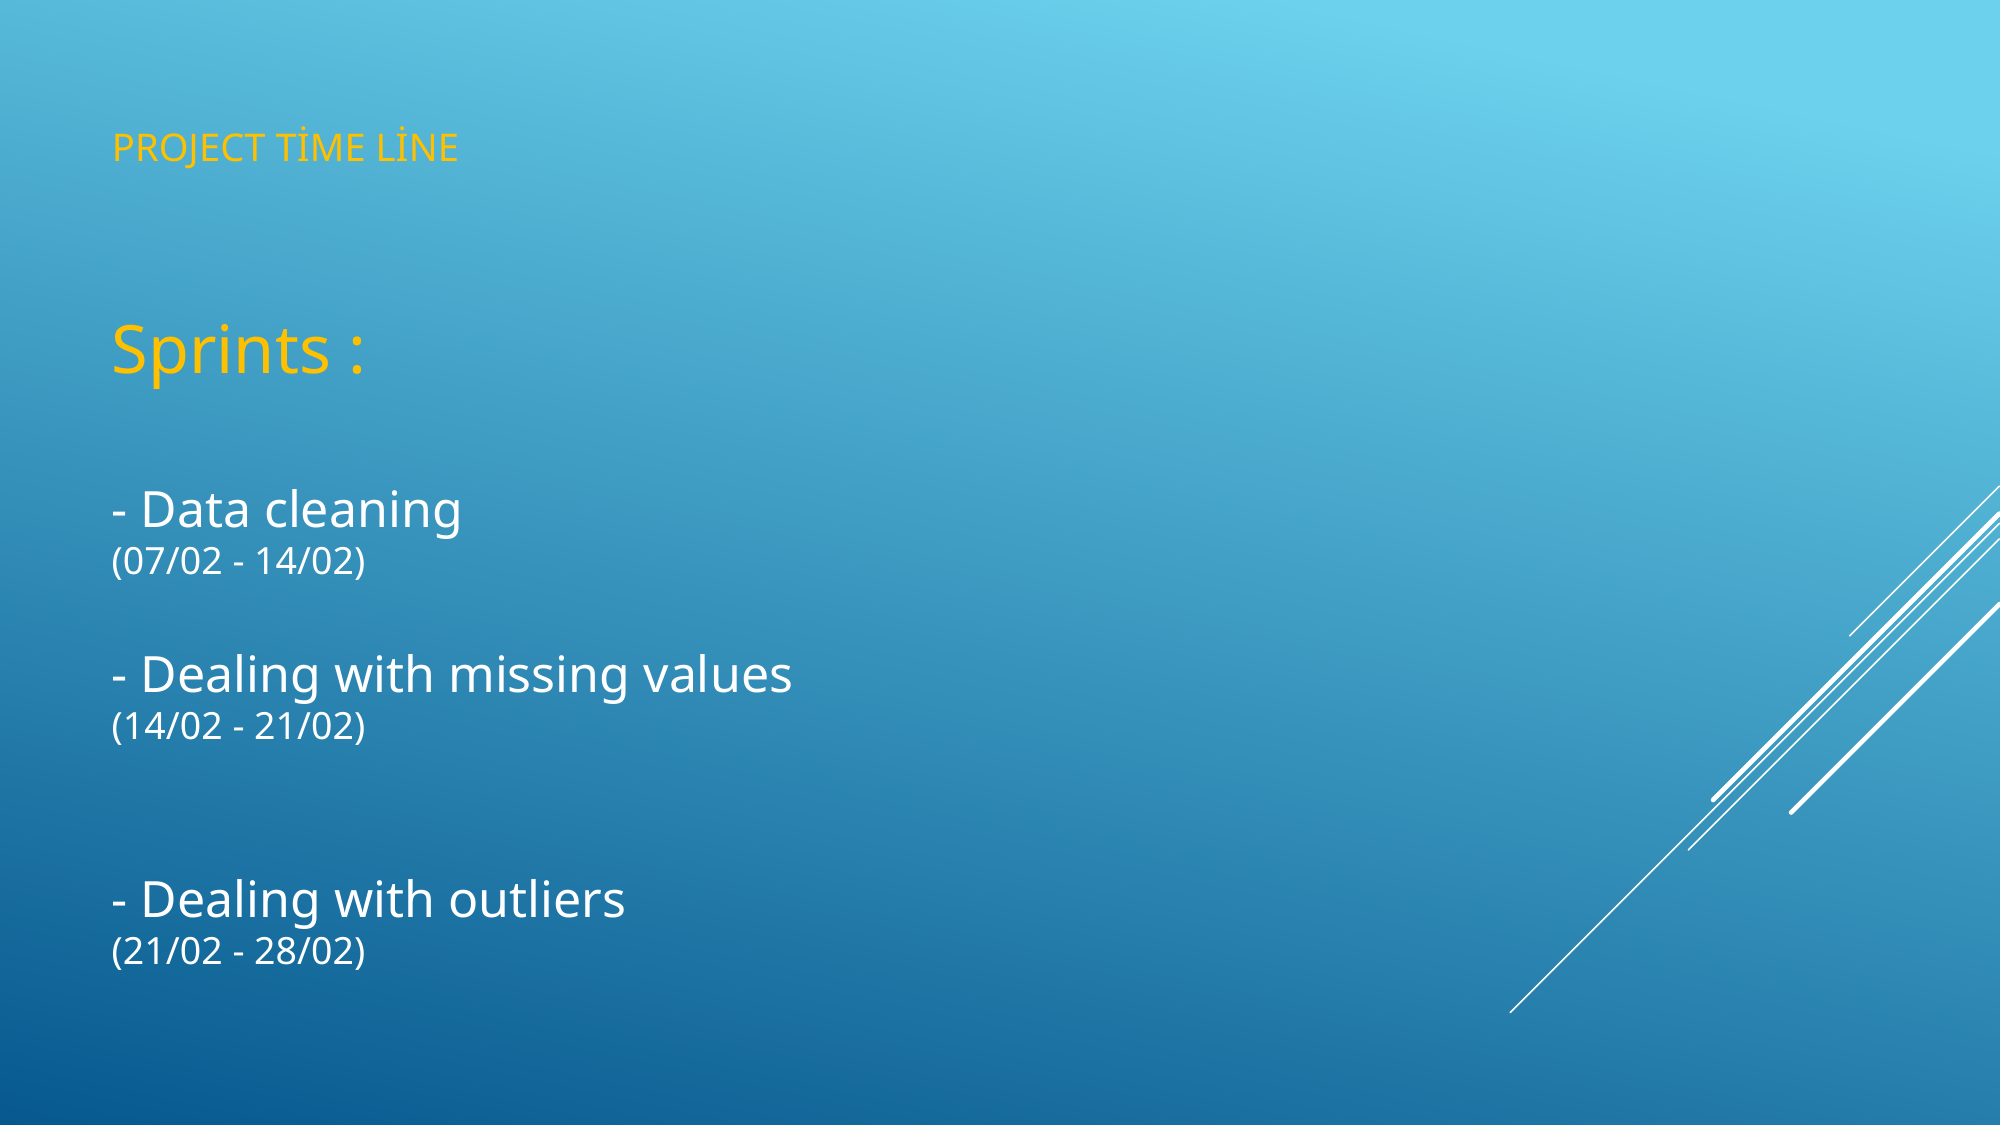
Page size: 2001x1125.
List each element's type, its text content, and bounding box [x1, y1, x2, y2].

text_box Sprints : - Data cleaning (07/02 - 14/02) - Dealing with missing values (14/02 - 21/02) - Dealing with outliers (21/02 - 28/02) [96, 299, 1316, 1025]
title Project Time Line [96, 22, 1497, 270]
